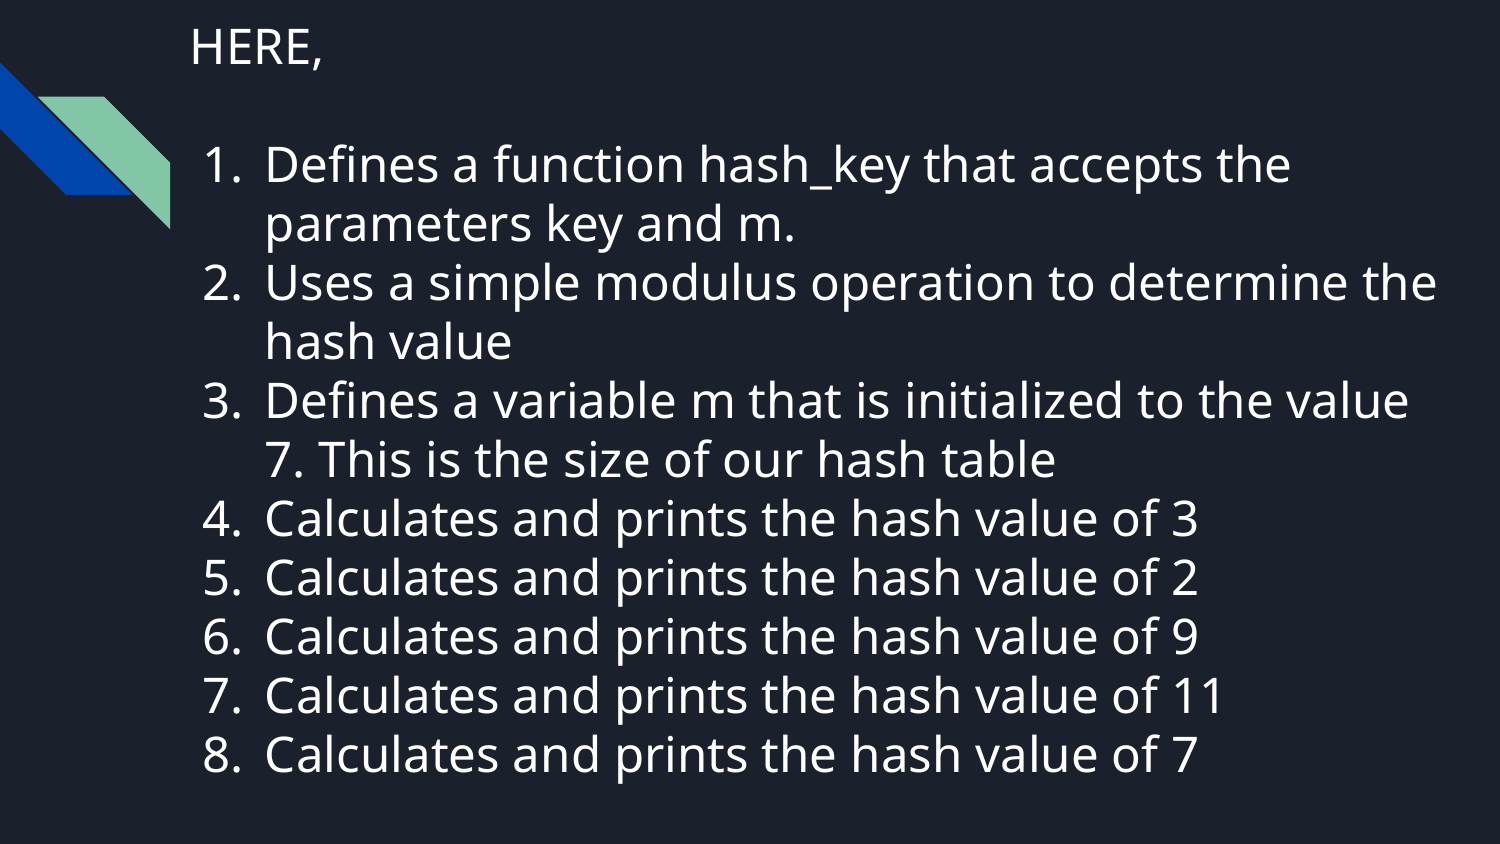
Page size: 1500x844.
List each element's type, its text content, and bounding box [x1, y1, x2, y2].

title HERE, Defines a function hash_key that accepts the parameters key and m. Uses a simple modulus operation to determine the hash value Defines a variable m that is initialized to the value 7. This is the size of our hash table Calculates and prints the hash value of 3 Calculates and prints the hash value of 2 Calculates and prints the hash value of 9 Calculates and prints the hash value of 11 Calculates and prints the hash value of 7 [174, 0, 1477, 150]
